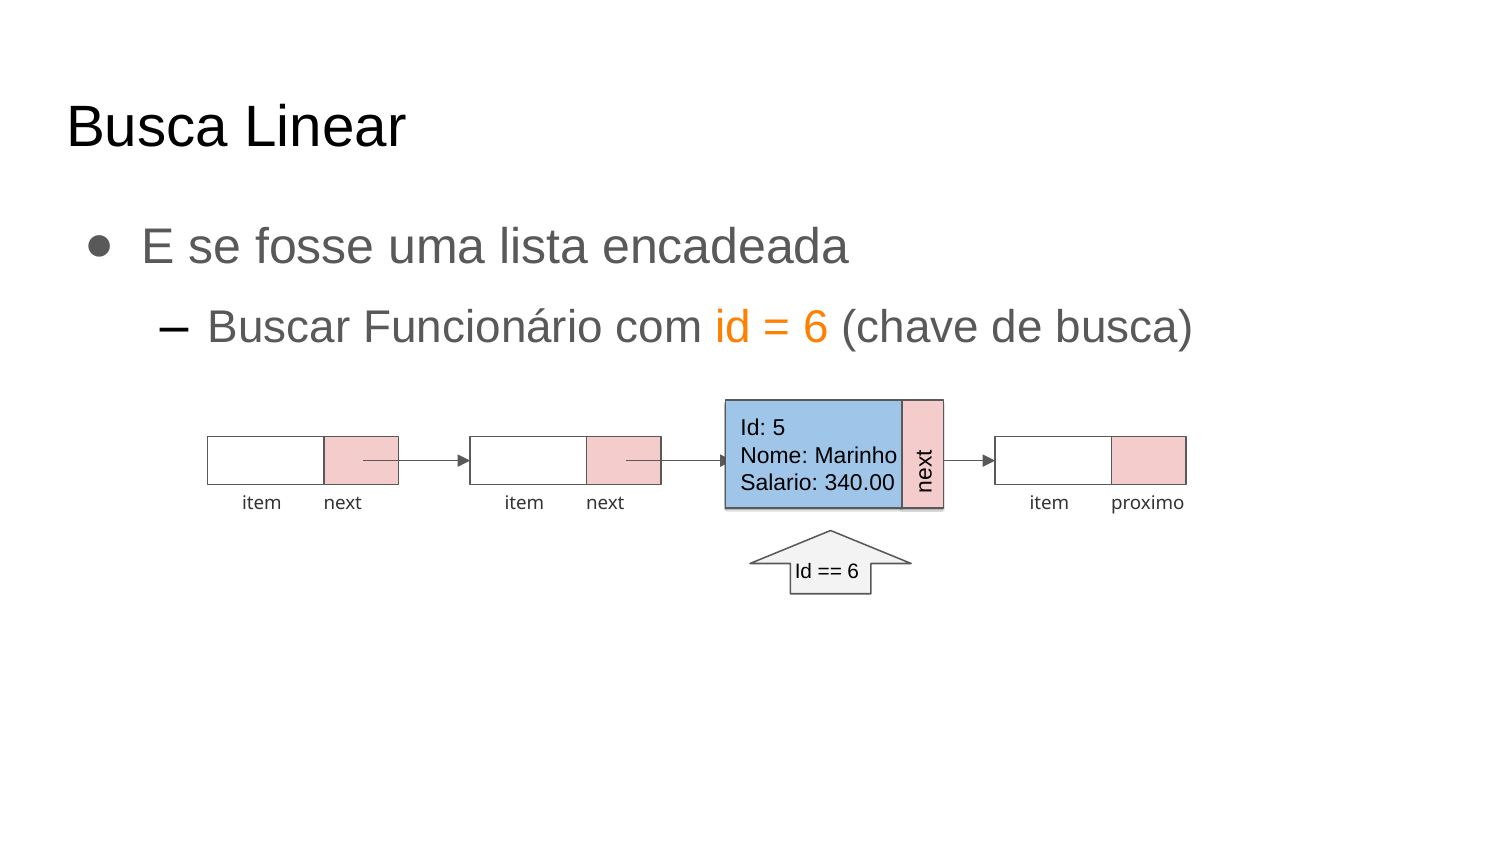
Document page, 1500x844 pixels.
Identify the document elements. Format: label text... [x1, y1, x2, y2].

text_box E se fosse uma lista encadeada Buscar Funcionário com id = 6 (chave de busca) [51, 189, 1449, 750]
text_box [469, 436, 688, 531]
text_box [207, 436, 425, 531]
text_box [994, 436, 1213, 531]
text_box Id == 6 [750, 530, 912, 594]
text_box Busca Linear [51, 72, 1449, 167]
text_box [724, 399, 944, 509]
